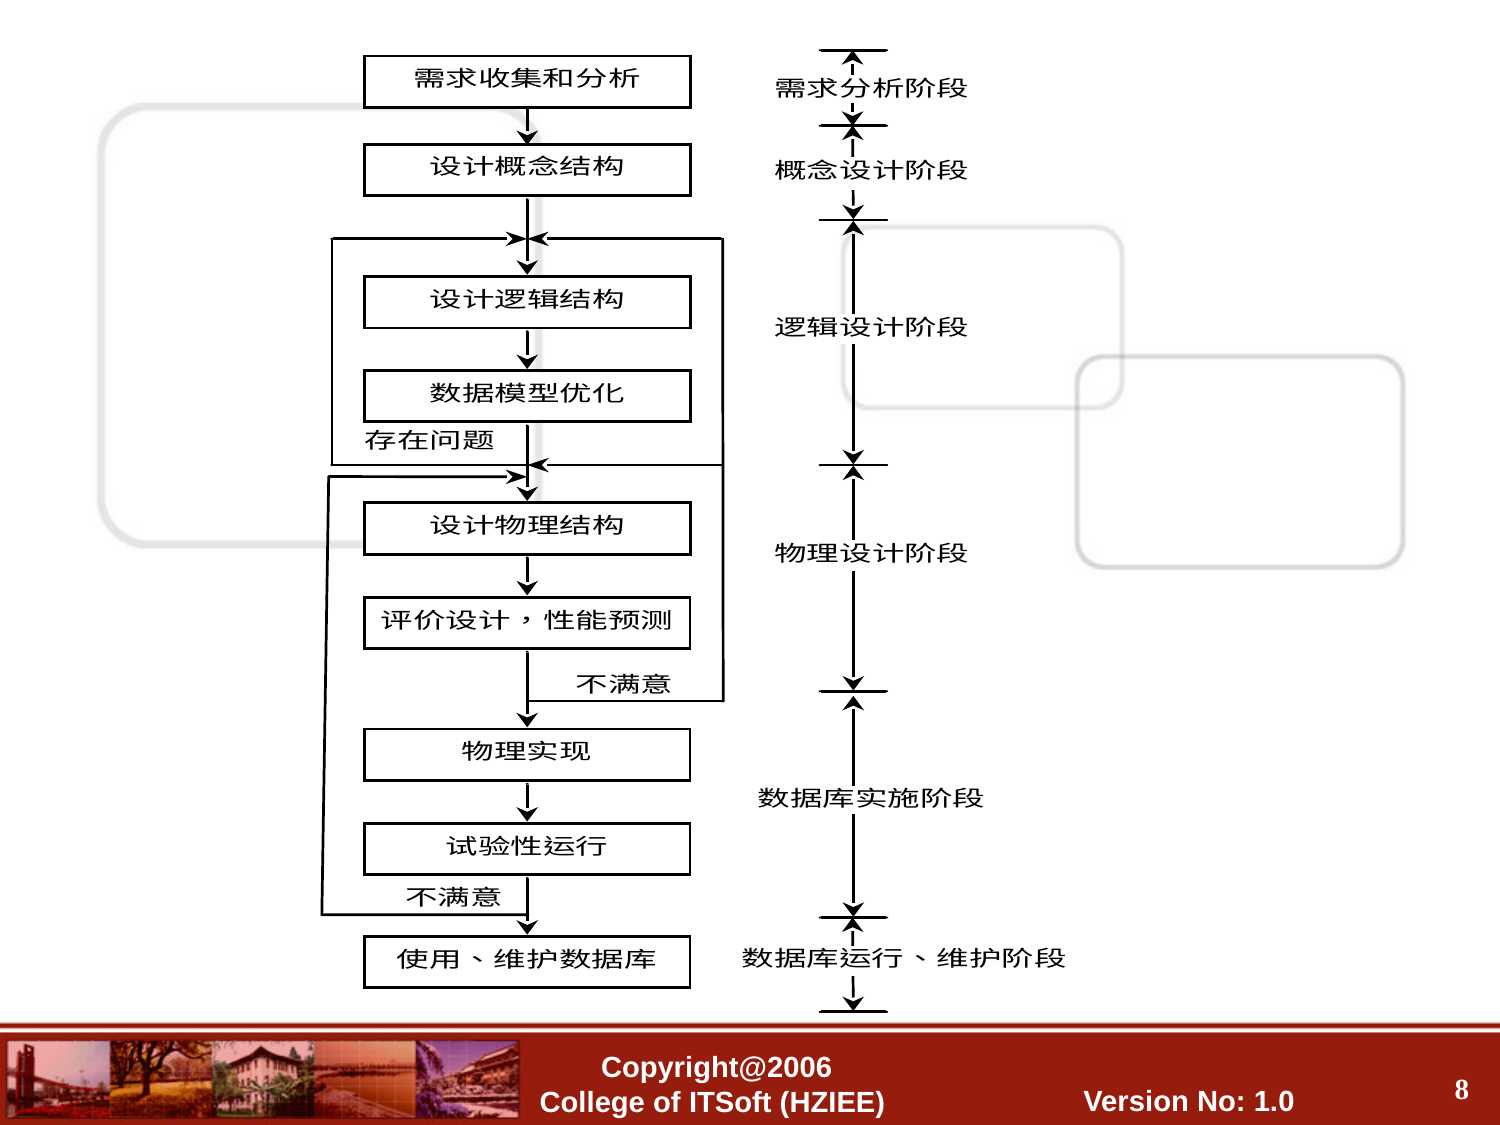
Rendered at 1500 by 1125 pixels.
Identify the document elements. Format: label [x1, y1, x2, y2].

picture [0, 149, 1500, 1125]
text_box [316, 46, 1067, 1016]
picture [0, 0, 1500, 148]
